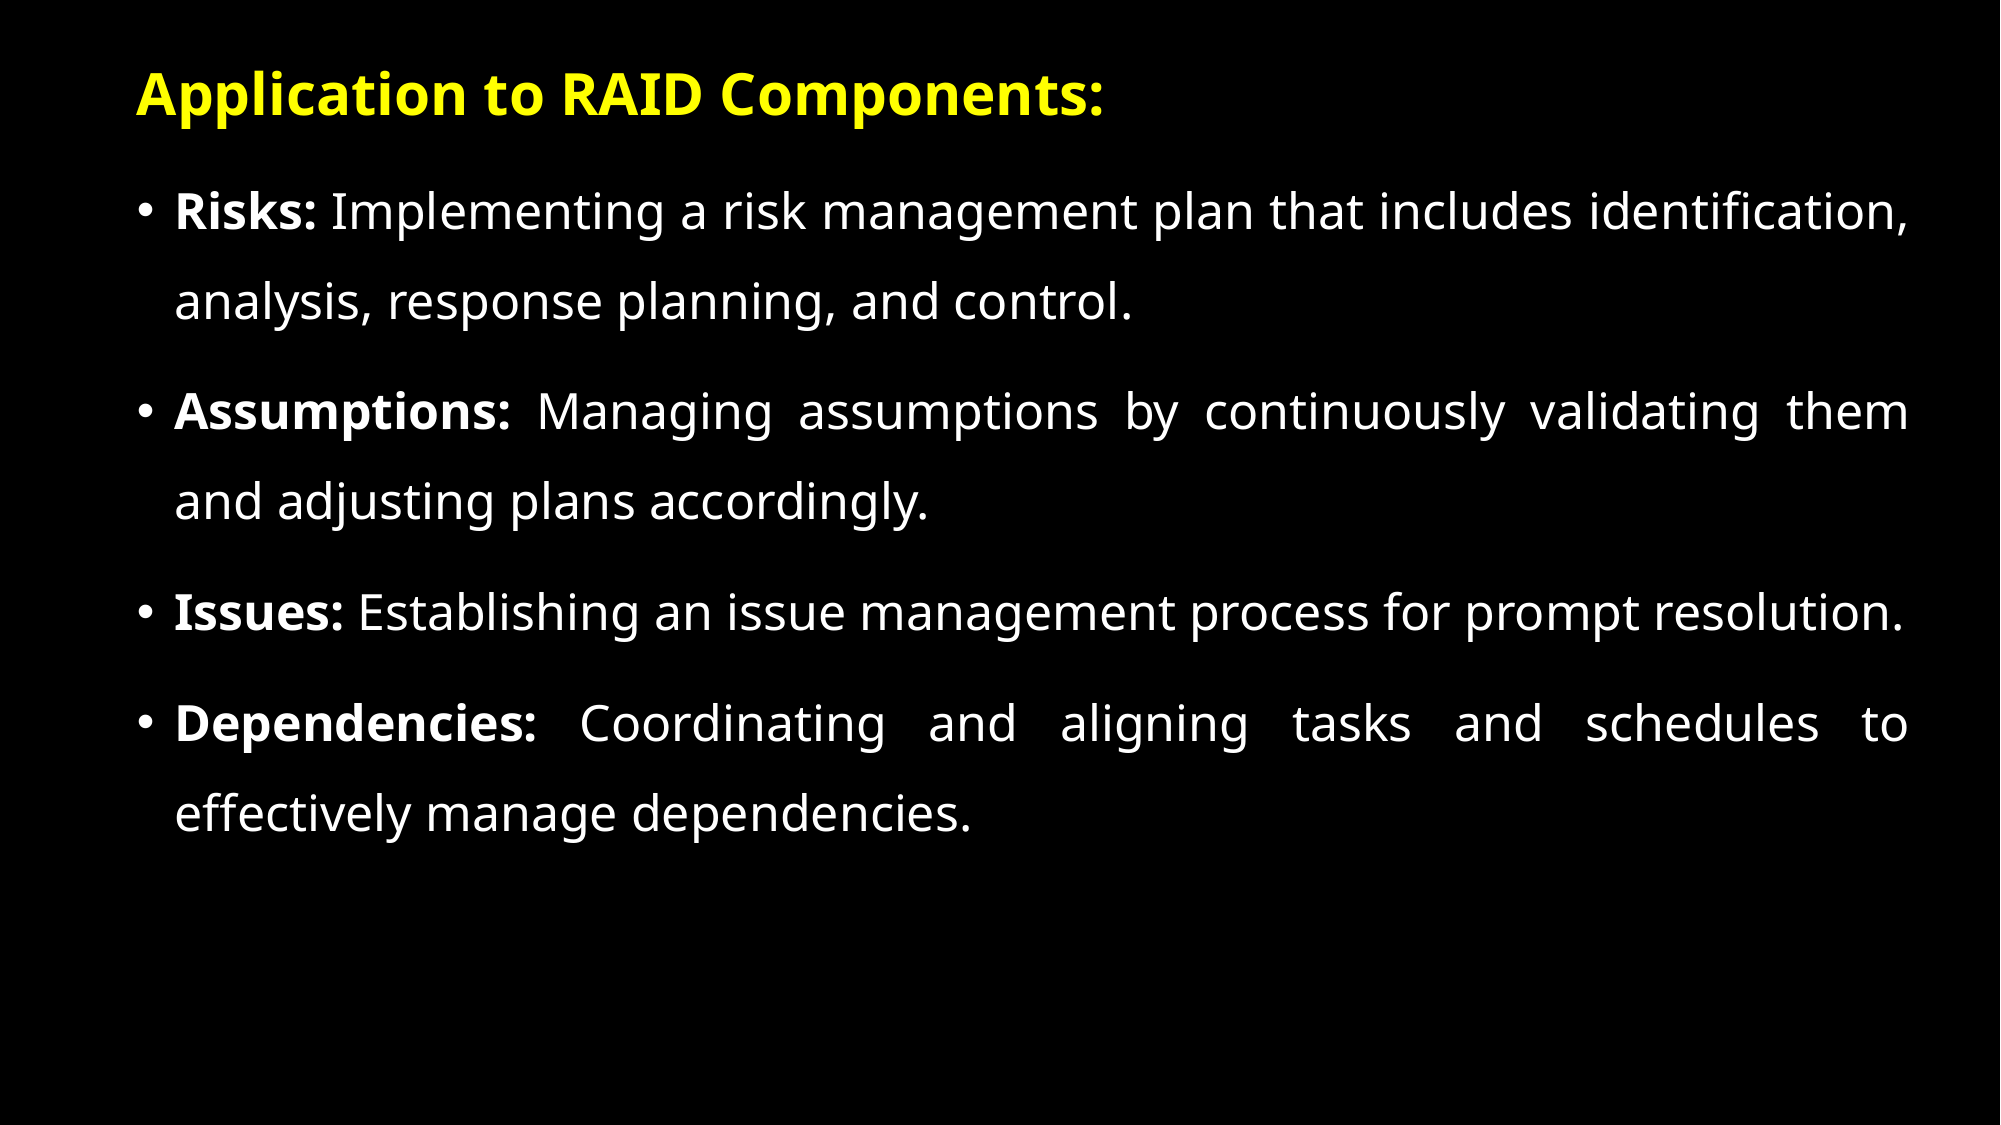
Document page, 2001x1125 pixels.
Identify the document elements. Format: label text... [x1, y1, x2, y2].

list Application to RAID Components: Risks: Implementing a risk management plan that includes identification, analysis, response planning, and control. Assumptions: Managing assumptions by continuously validating them and adjusting plans accordingly. Issues: Establishing an issue management process for prompt resolution. Dependencies: Coordinating and aligning tasks and schedules to effectively manage dependencies. [121, 57, 1926, 1013]
